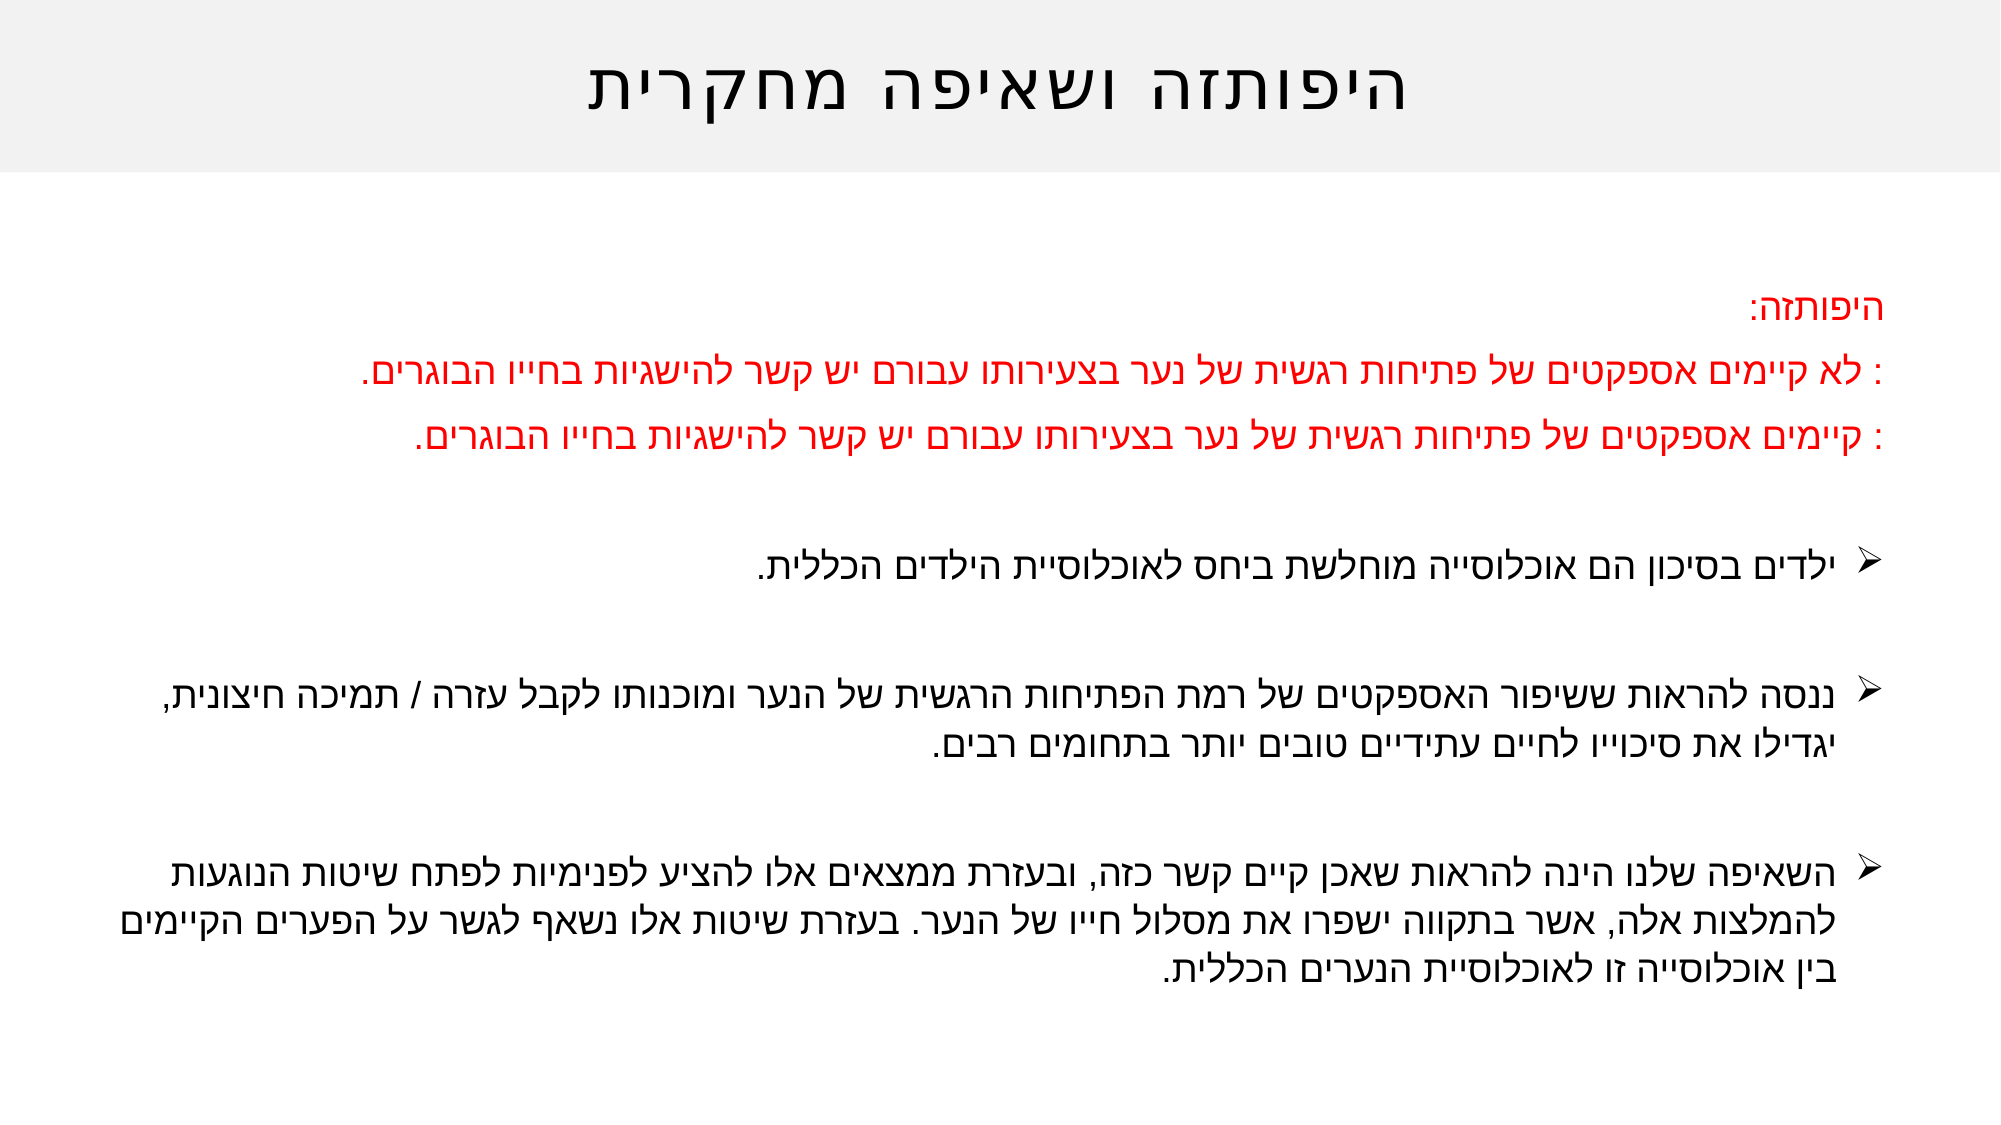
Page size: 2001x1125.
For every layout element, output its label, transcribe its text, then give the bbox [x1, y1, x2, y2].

title היפותזה ושאיפה מחקרית [0, 0, 2000, 173]
